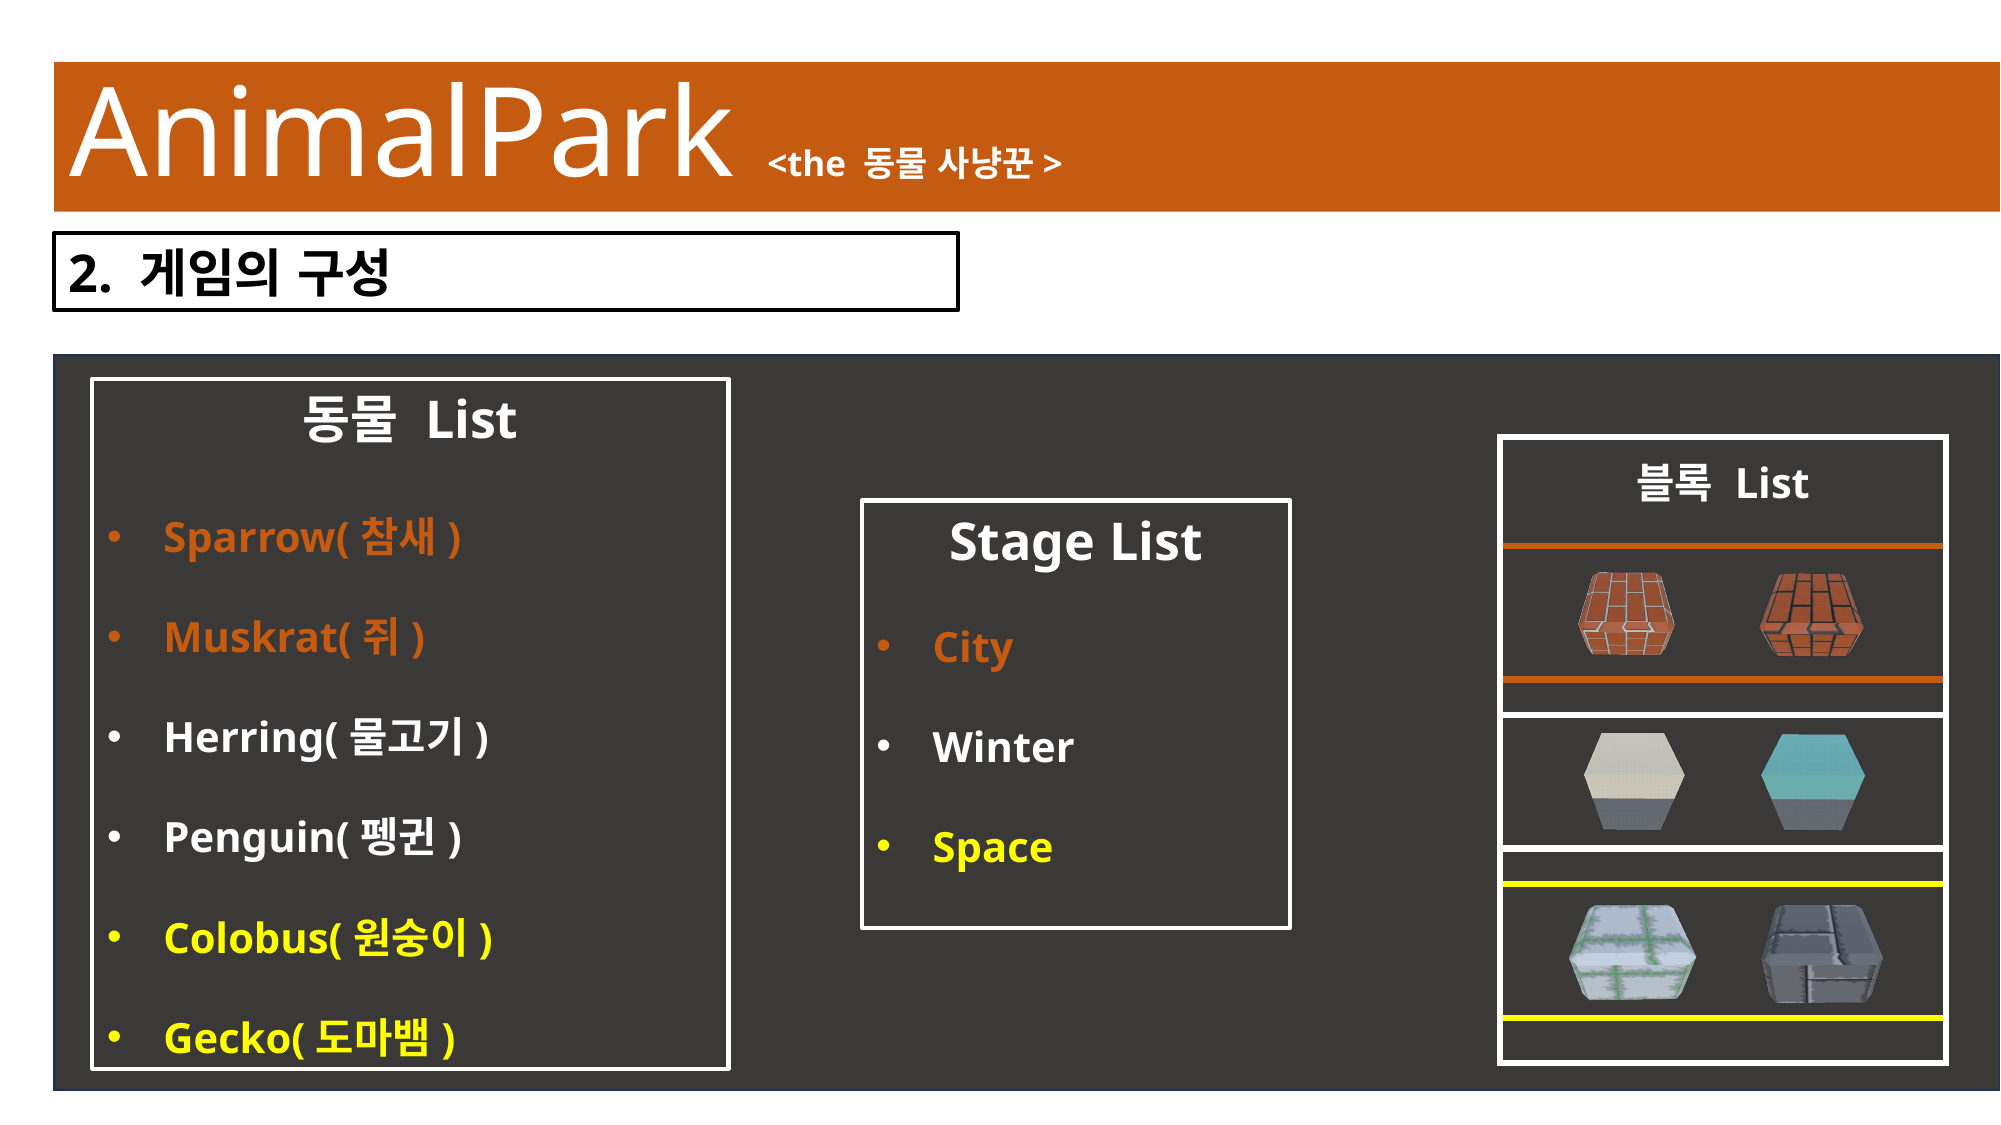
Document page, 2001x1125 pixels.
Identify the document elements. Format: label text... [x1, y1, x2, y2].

text_box [53, 354, 2000, 1091]
title AnimalPark <the 동물 사냥꾼> [54, 62, 2000, 212]
text_box 블록 List [1499, 436, 1947, 1064]
text_box 동물 List Sparrow(참새) Muskrat(쥐) Herring(물고기) Penguin(펭귄) Colobus(원숭이) Gecko(도마뱀) [92, 378, 729, 1069]
picture [1575, 722, 1692, 840]
picture [1754, 722, 1872, 843]
picture [1754, 560, 1870, 666]
text_box Stage List City Winter Space [861, 500, 1291, 928]
text_box 2. 게임의 구성 [54, 232, 959, 311]
picture [1754, 889, 1892, 1013]
picture [1564, 892, 1703, 1010]
picture [1575, 560, 1679, 666]
